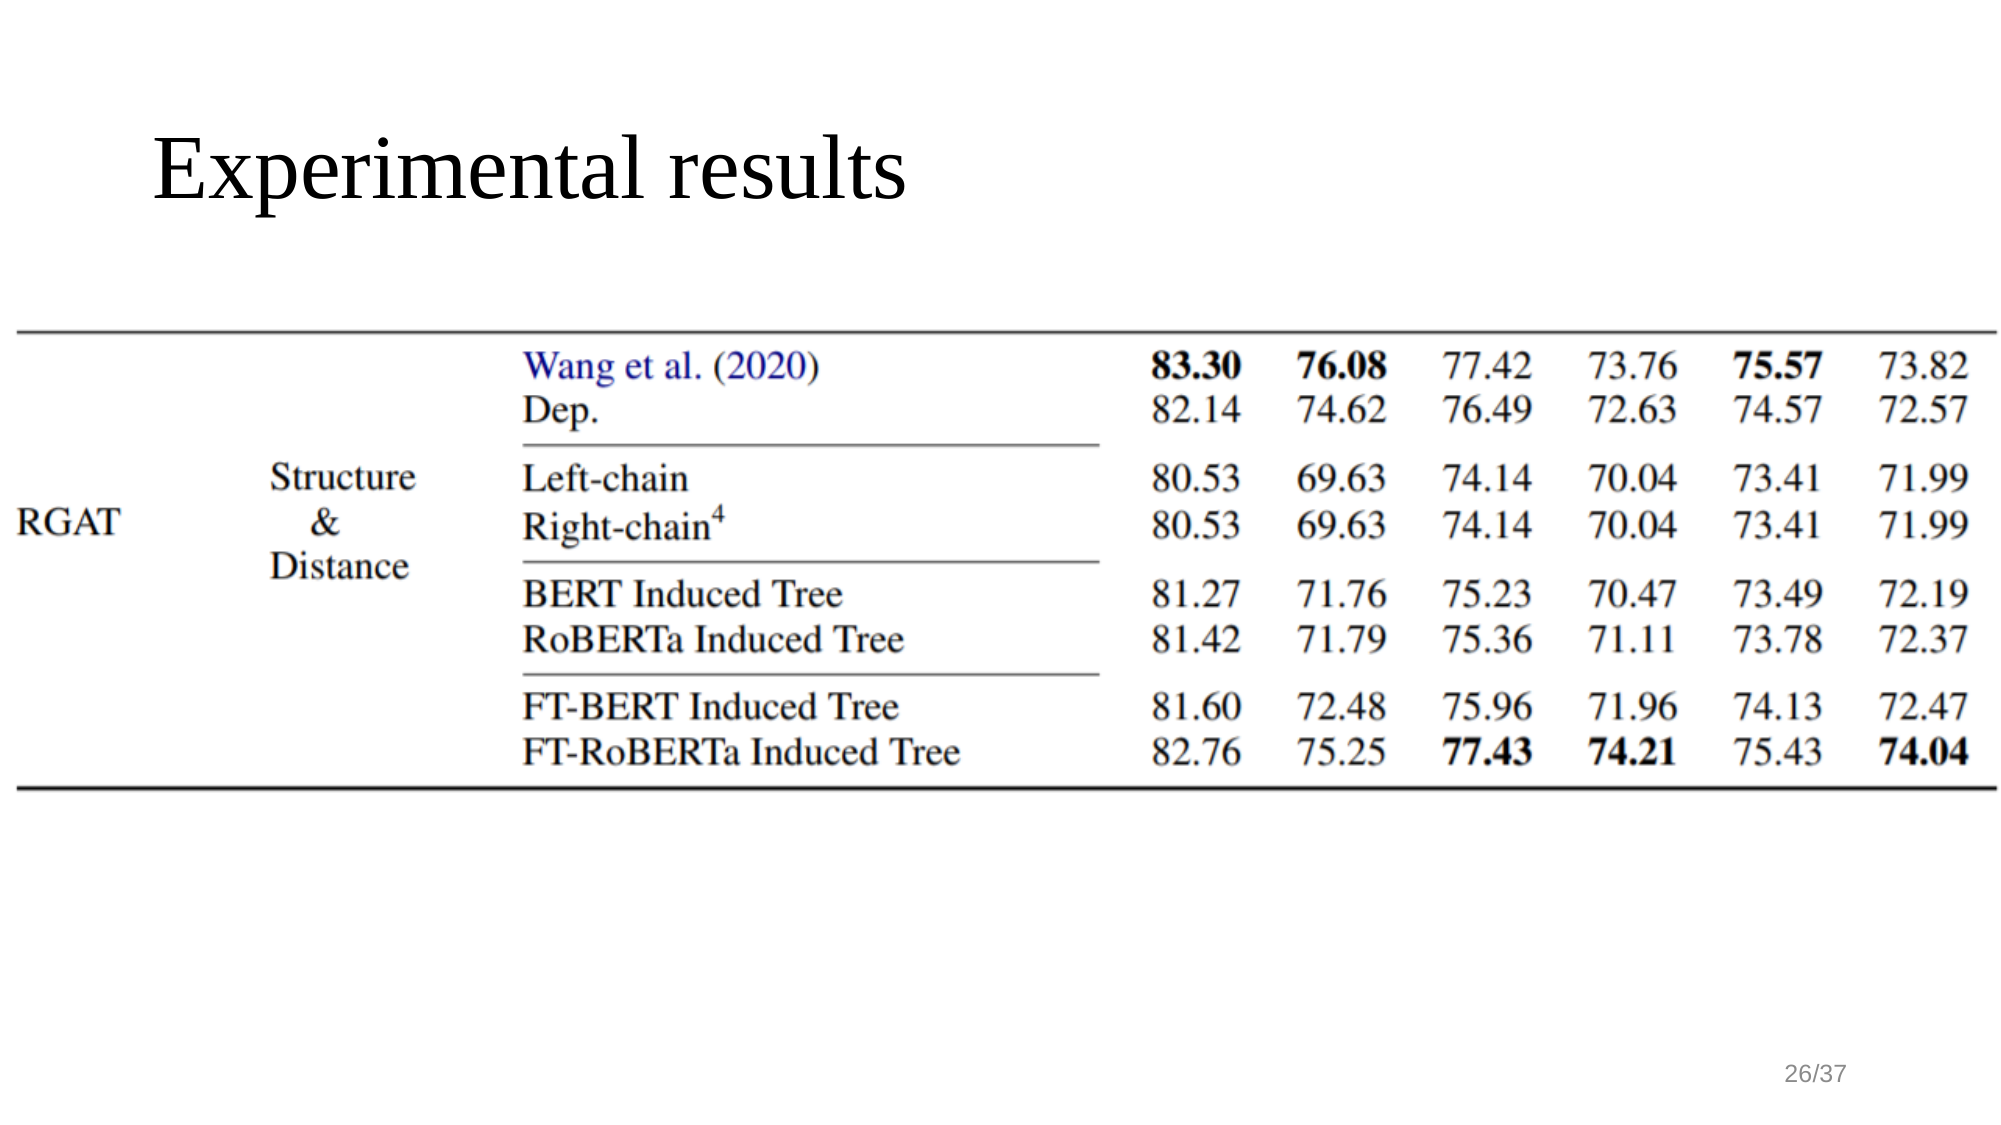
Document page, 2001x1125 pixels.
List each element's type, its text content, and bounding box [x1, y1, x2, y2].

picture [0, 319, 2000, 806]
title Experimental results [137, 59, 1863, 278]
slide_number 26/37 [1412, 1042, 1863, 1103]
